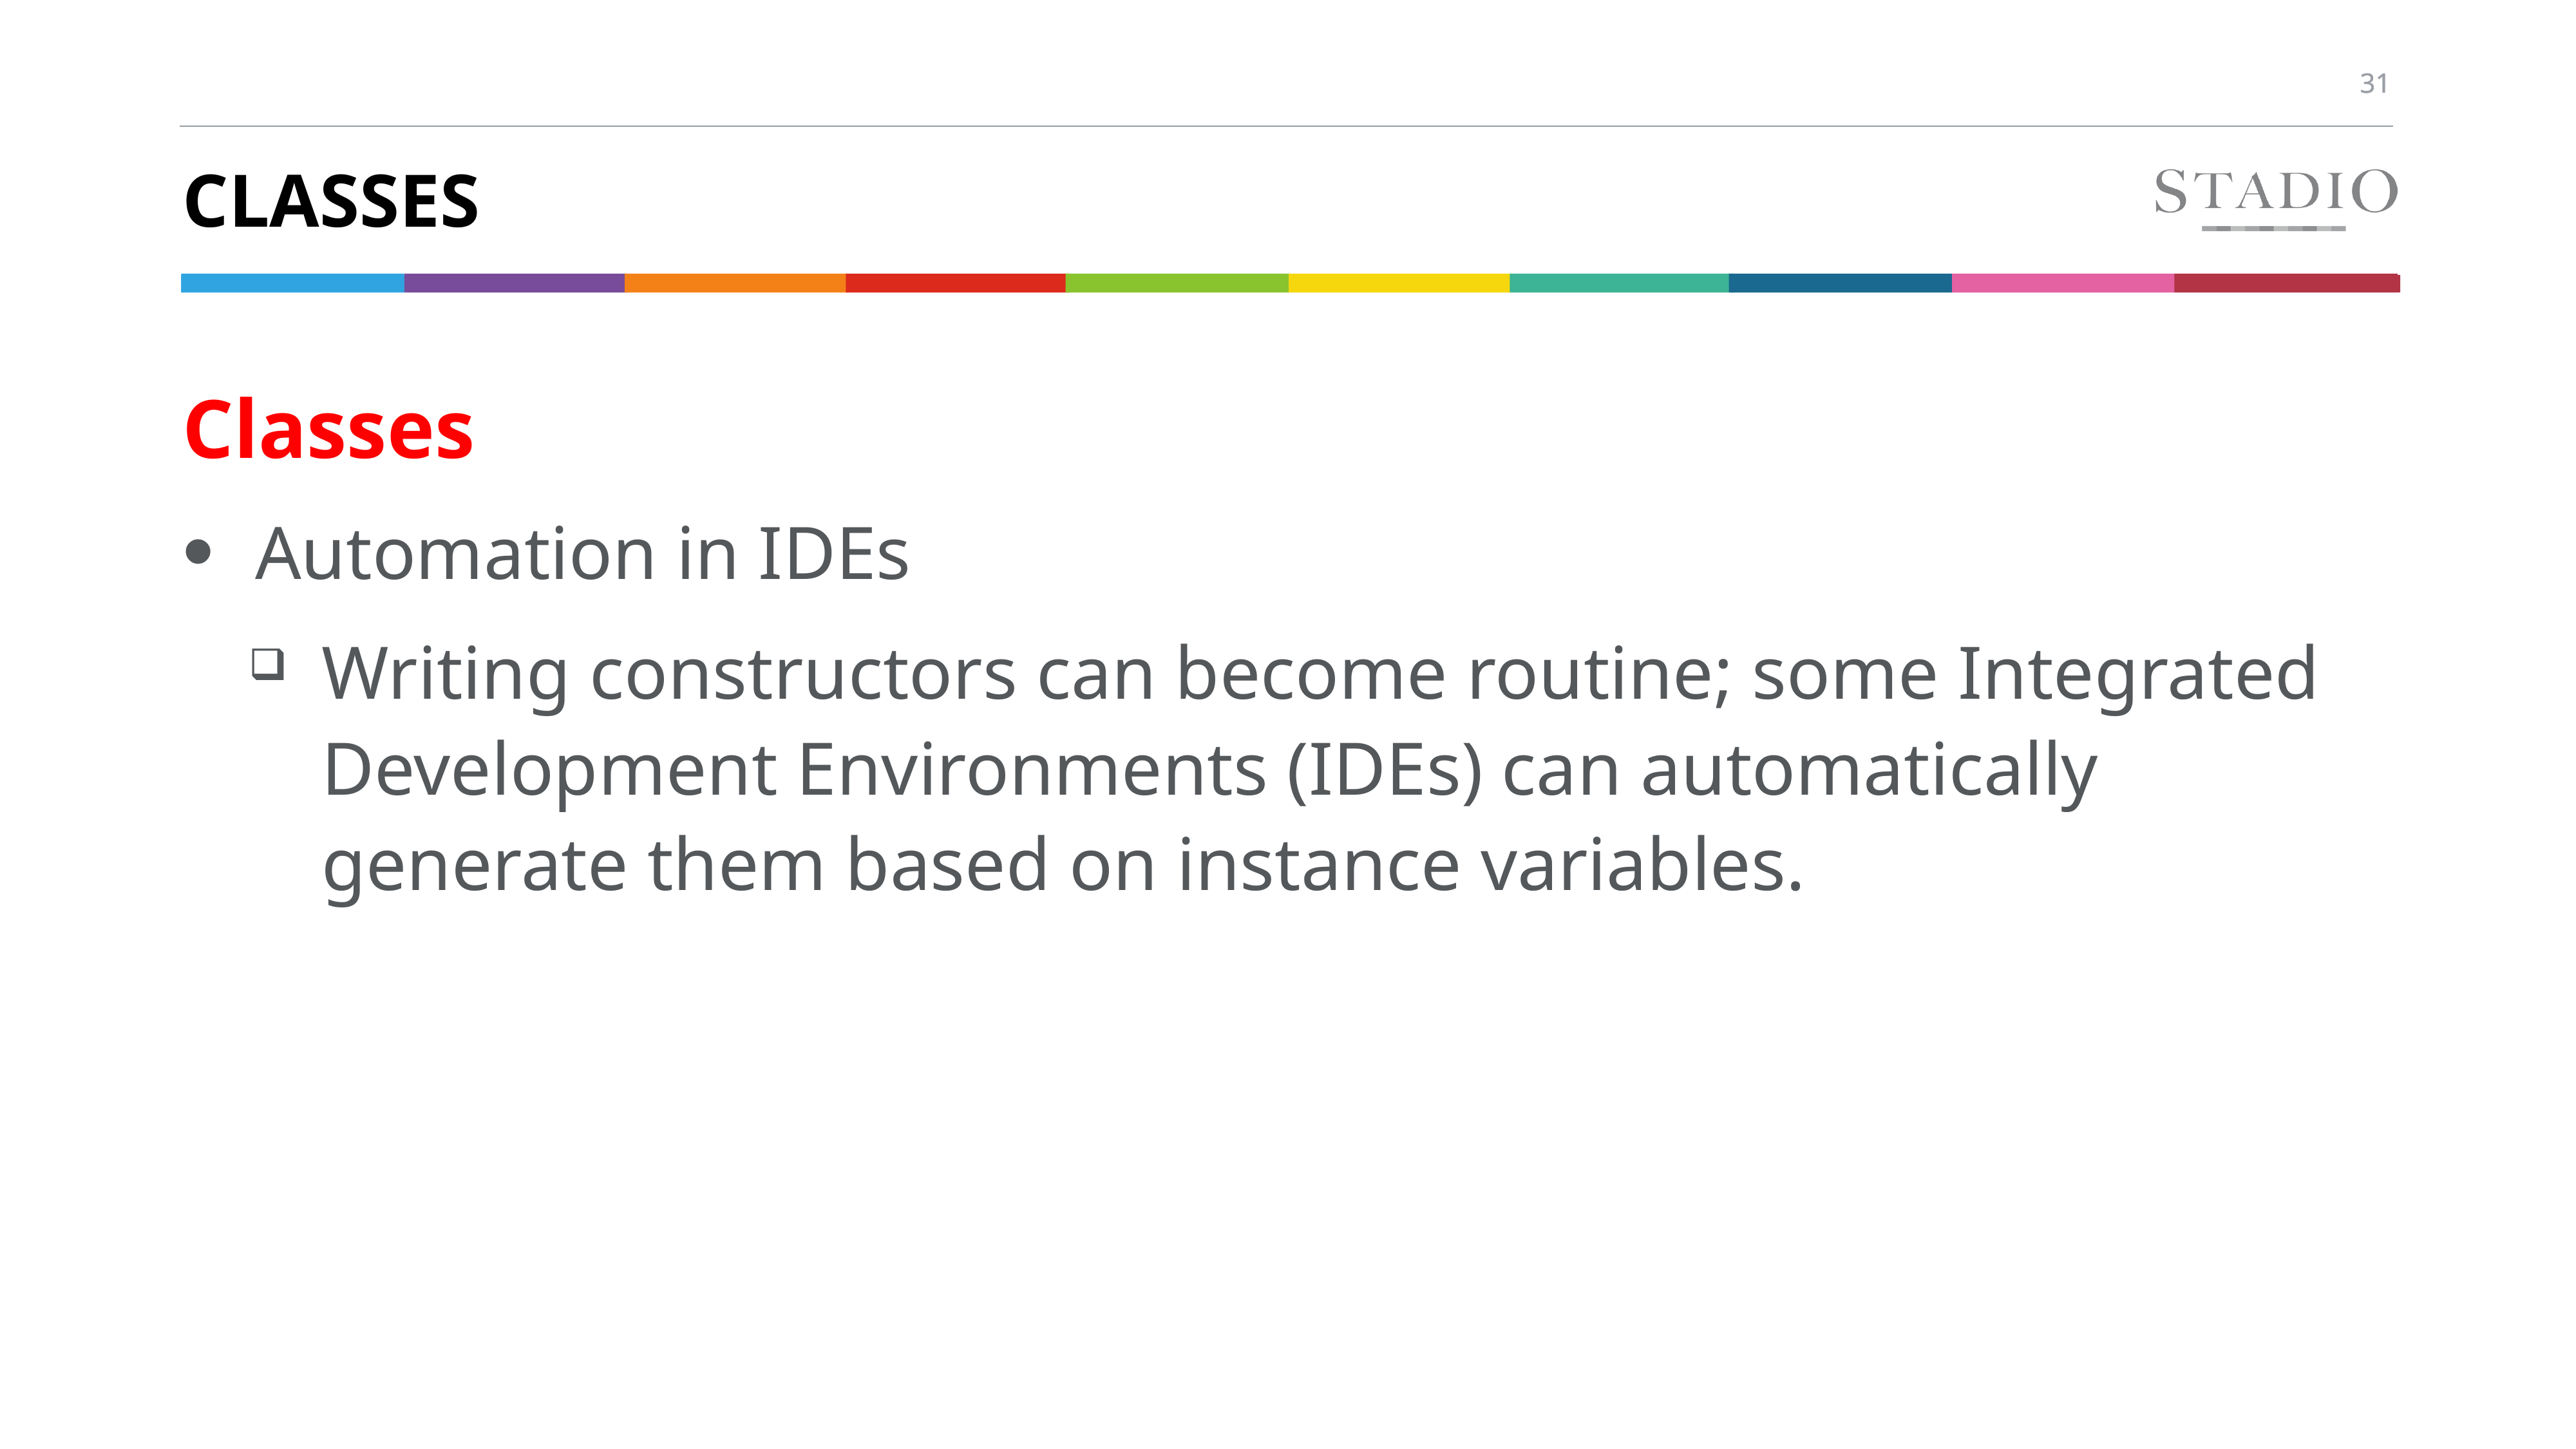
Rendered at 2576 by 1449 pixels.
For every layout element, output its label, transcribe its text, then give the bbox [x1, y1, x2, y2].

list Classes Automation in IDEs Writing constructors can become routine; some Integrated Development Environments (IDEs) can automatically generate them based on instance variables. [182, 367, 2402, 1370]
title Classes [182, 128, 2069, 131]
picture [2112, 126, 2441, 274]
text_box [178, 131, 2398, 279]
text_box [181, 273, 2398, 293]
